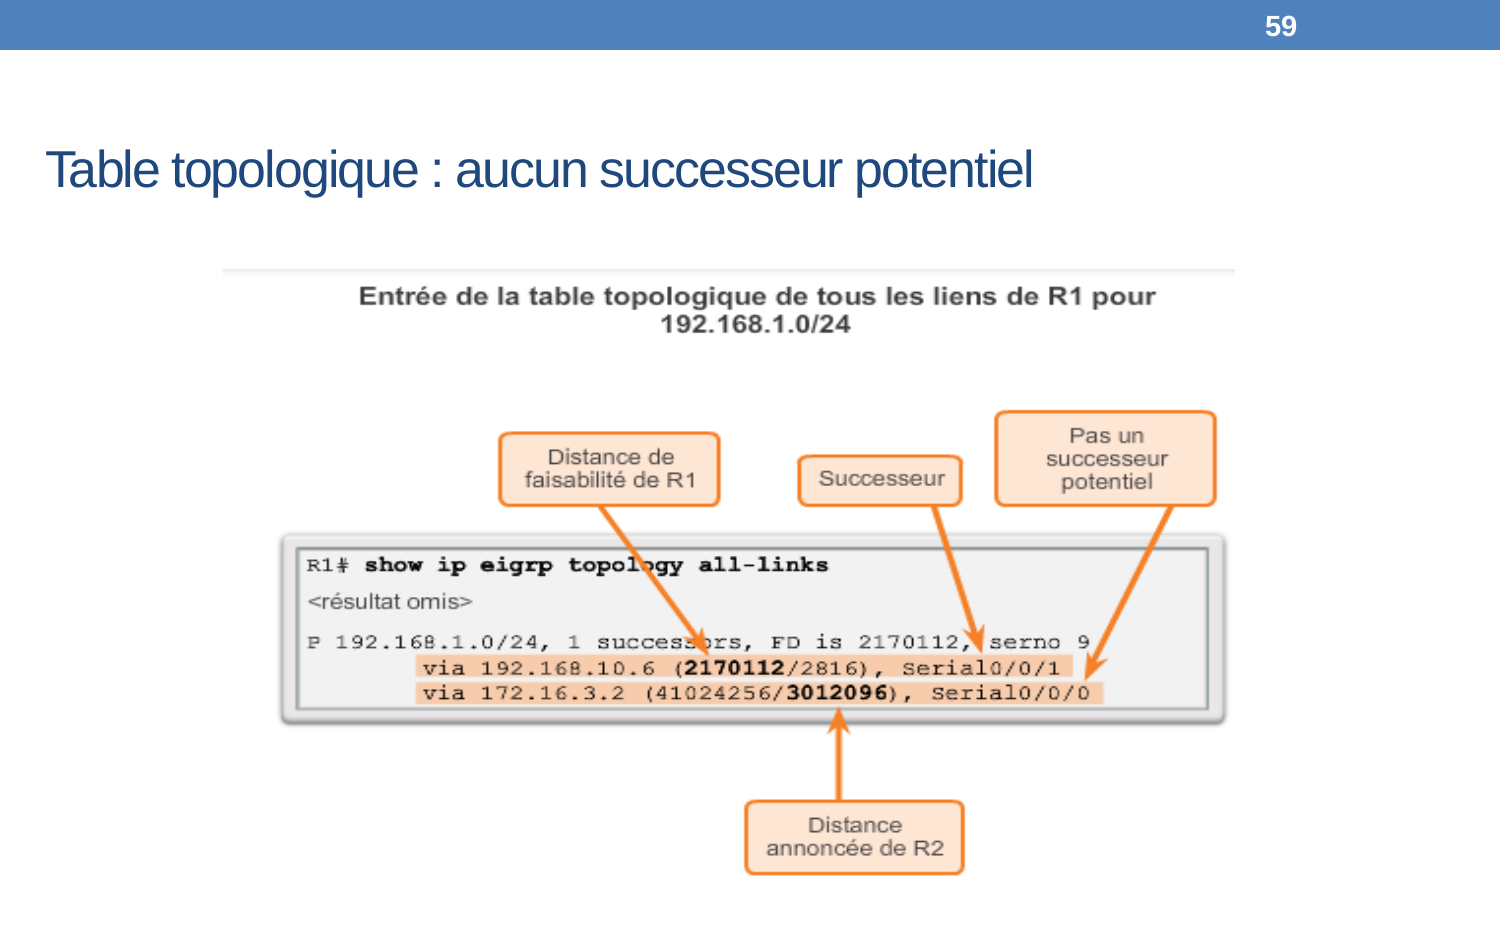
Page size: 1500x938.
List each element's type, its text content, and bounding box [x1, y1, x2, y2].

picture [222, 269, 1235, 938]
slide_number 59 [1250, 2, 1425, 48]
title Table topologique : aucun successeur potentiel [30, 92, 1428, 206]
